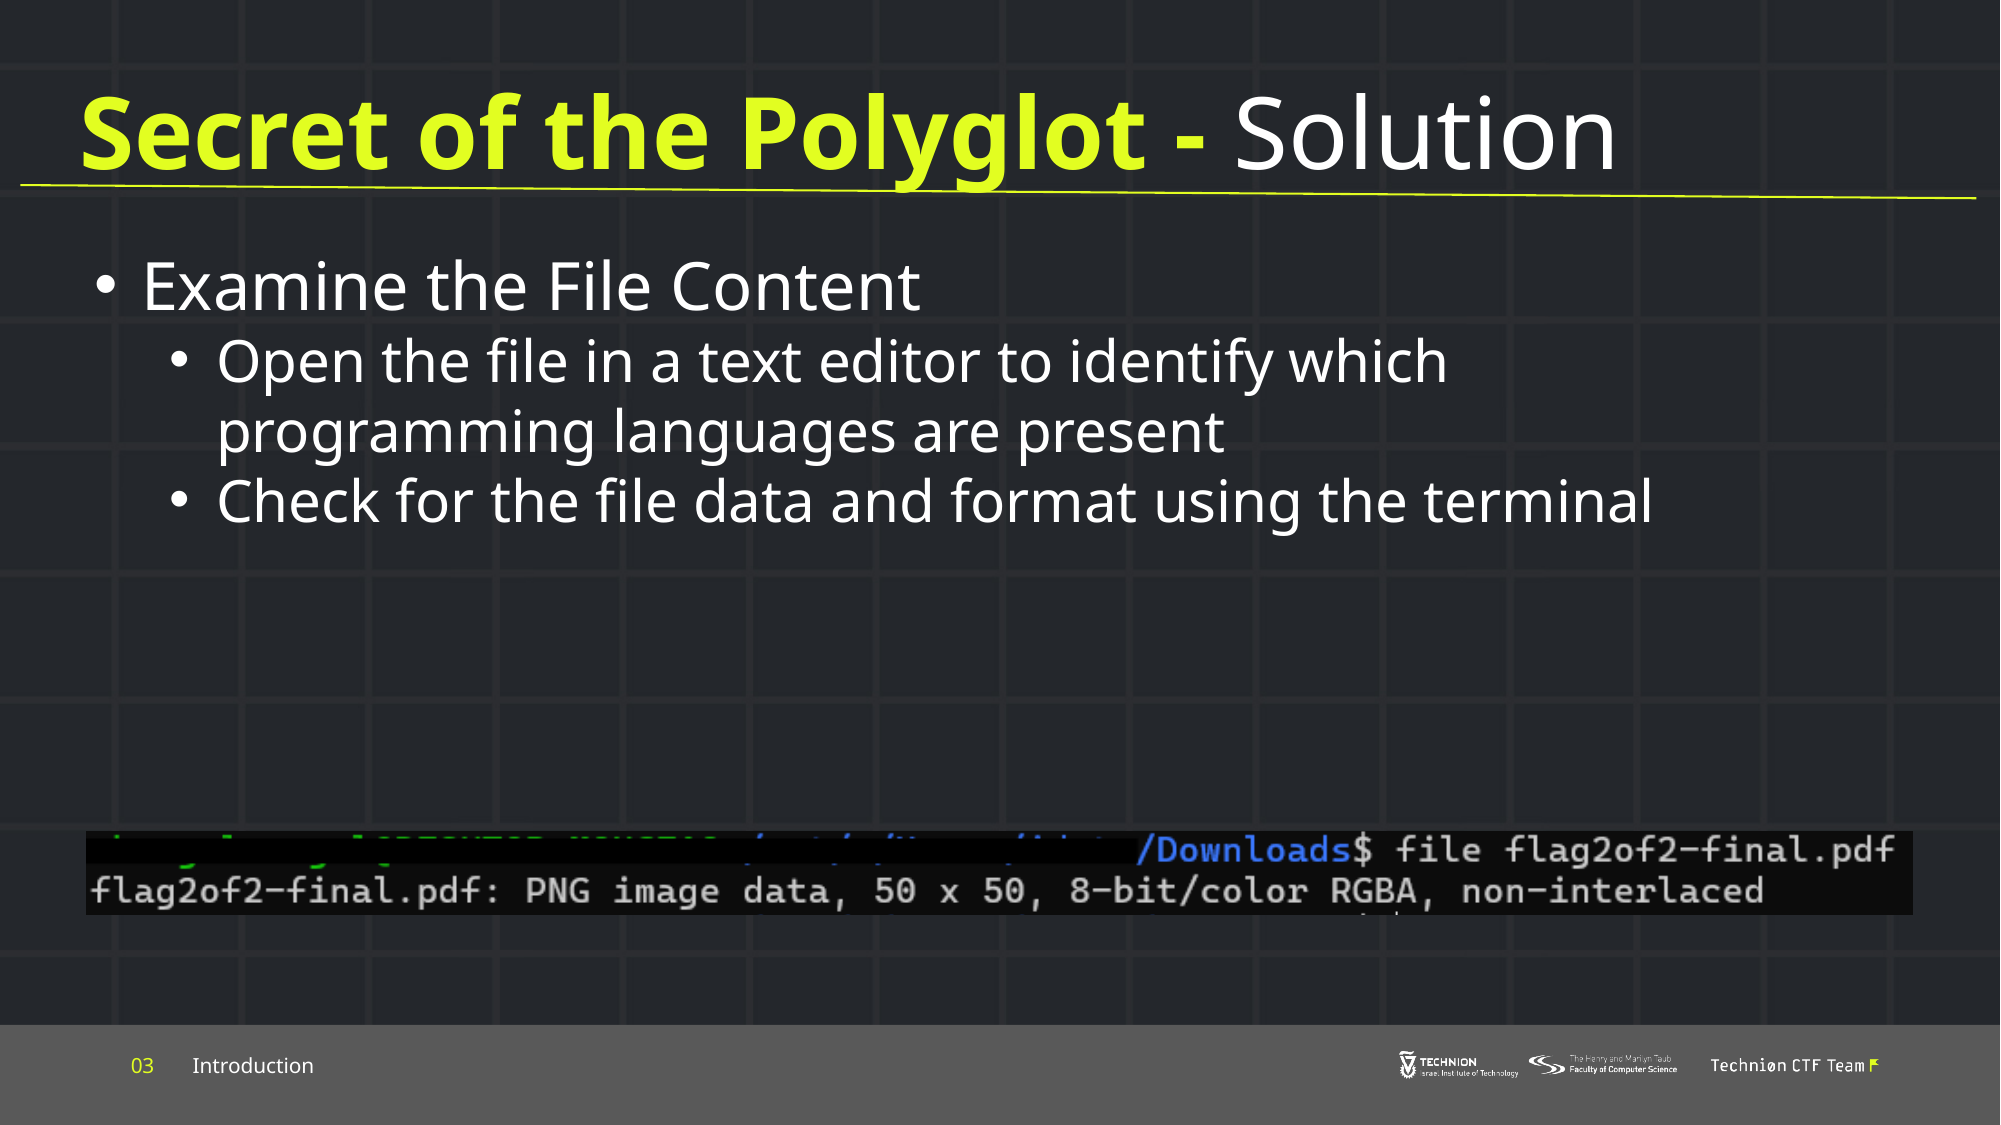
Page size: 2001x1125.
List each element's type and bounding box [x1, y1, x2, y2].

text_box [19, 184, 1977, 199]
picture [0, 0, 2000, 1125]
